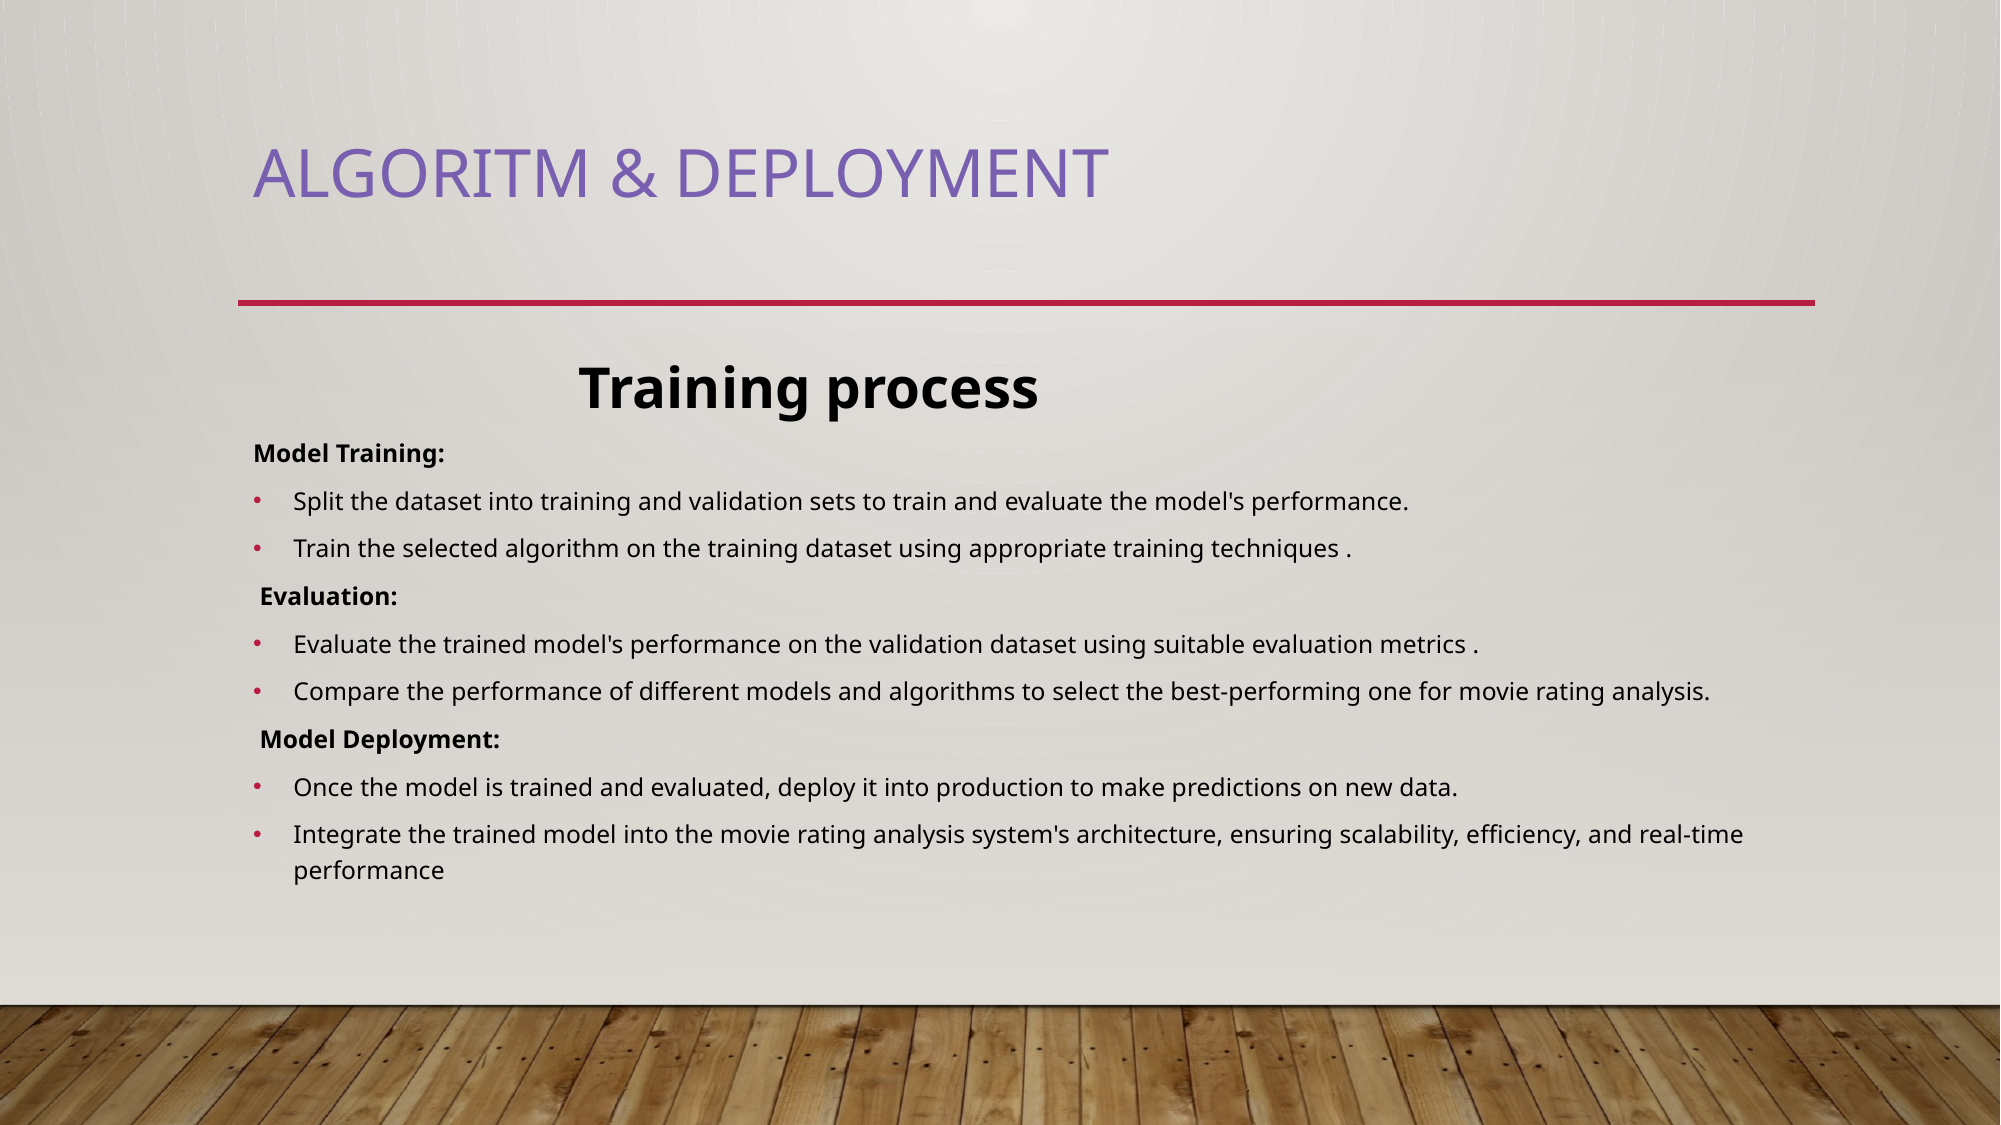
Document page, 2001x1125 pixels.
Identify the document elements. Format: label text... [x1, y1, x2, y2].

list Training process Model Training: Split the dataset into training and validation sets to train and evaluate the model's performance. Train the selected algorithm on the training dataset using appropriate training techniques . Evaluation: Evaluate the trained model's performance on the validation dataset using suitable evaluation metrics . Compare the performance of different models and algorithms to select the best-performing one for movie rating analysis. Model Deployment: Once the model is trained and evaluated, deploy it into production to make predictions on new data. Integrate the trained model into the movie rating analysis system's architecture, ensuring scalability, efficiency, and real-time performance [238, 330, 1814, 897]
picture [0, 1005, 2000, 1125]
title ALGORITM & DEPLOYMENT [238, 131, 1814, 305]
